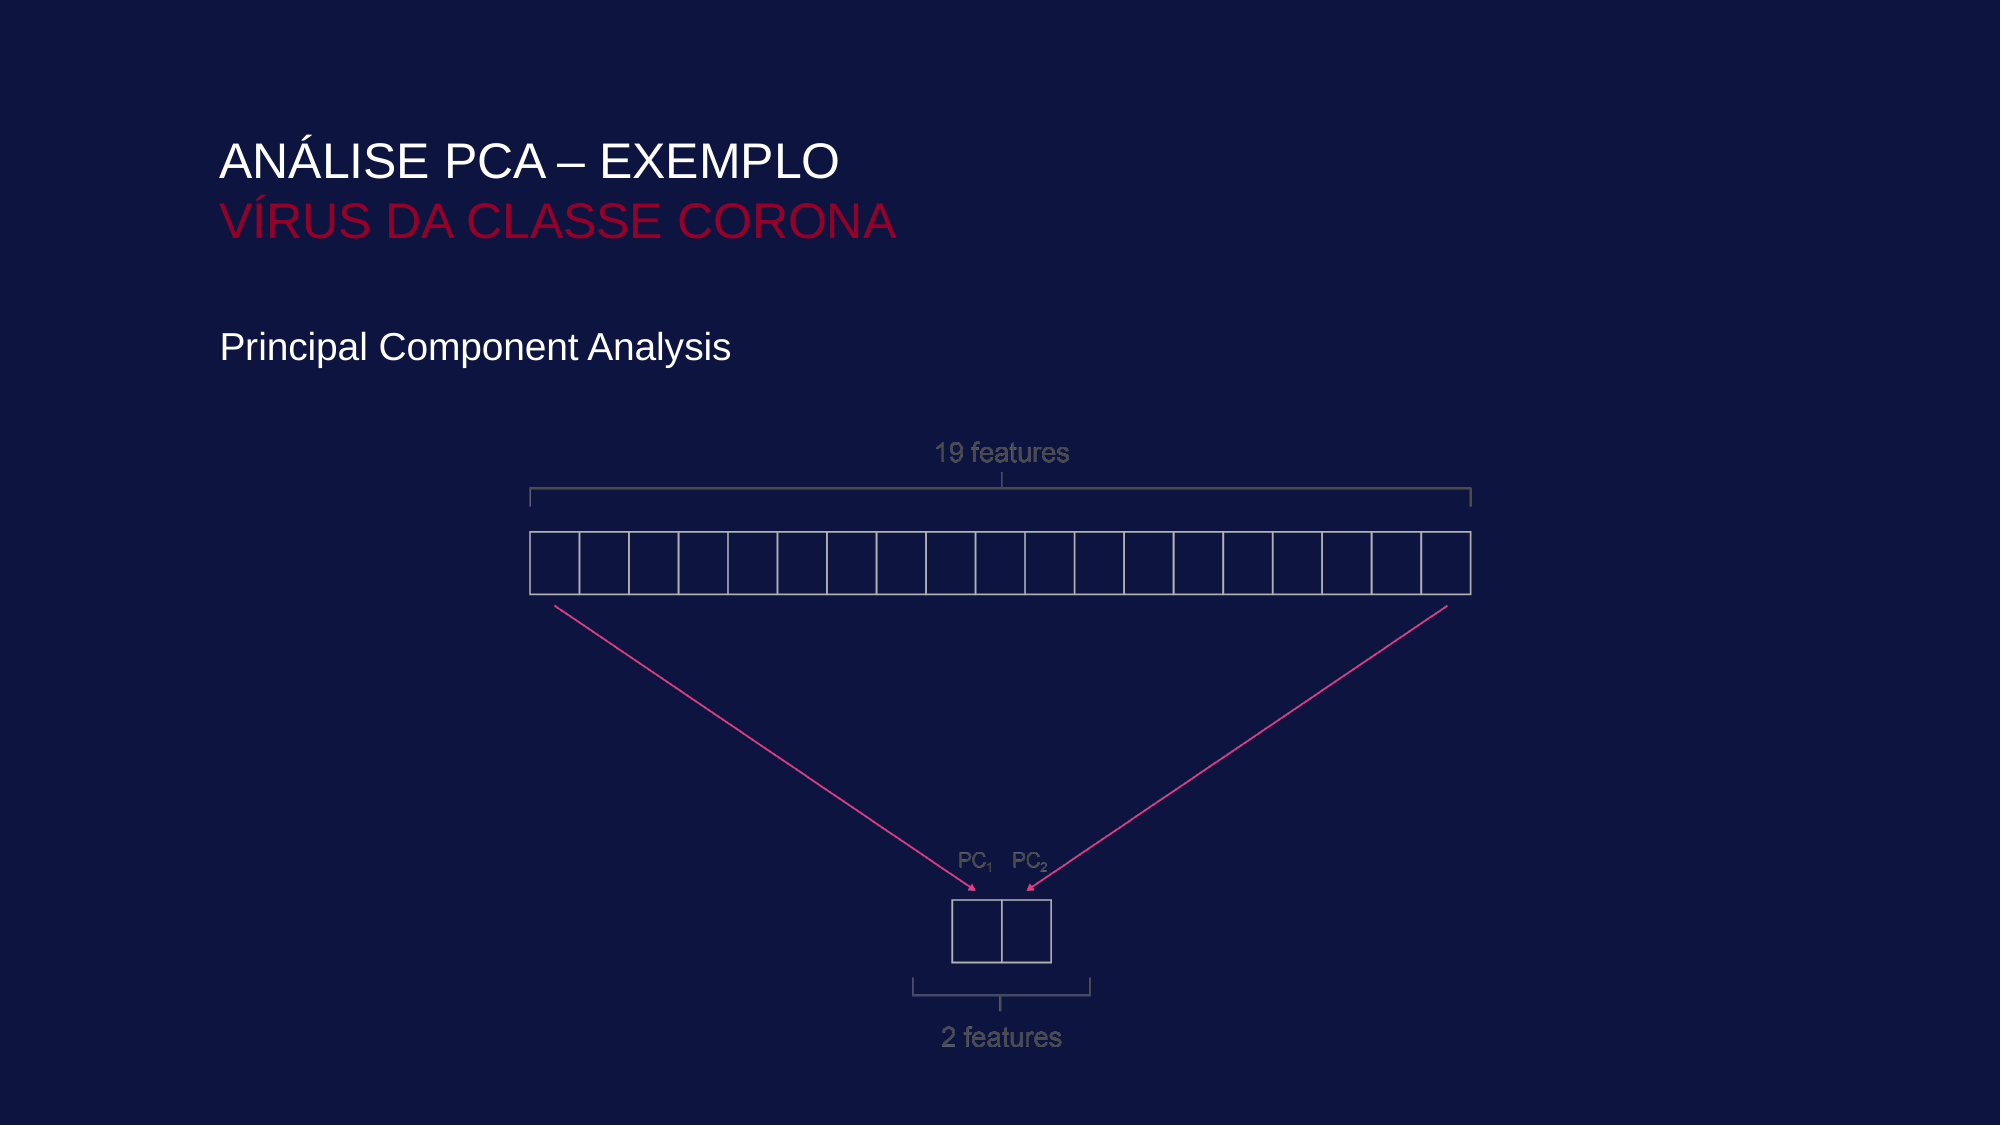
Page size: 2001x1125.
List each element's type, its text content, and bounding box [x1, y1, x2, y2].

text_box ANÁLISE PCA – EXEMPLO VÍRUS DA CLASSE CORONA [204, 121, 1788, 256]
text_box Principal Component Analysis [204, 313, 975, 376]
picture [514, 432, 1486, 1077]
